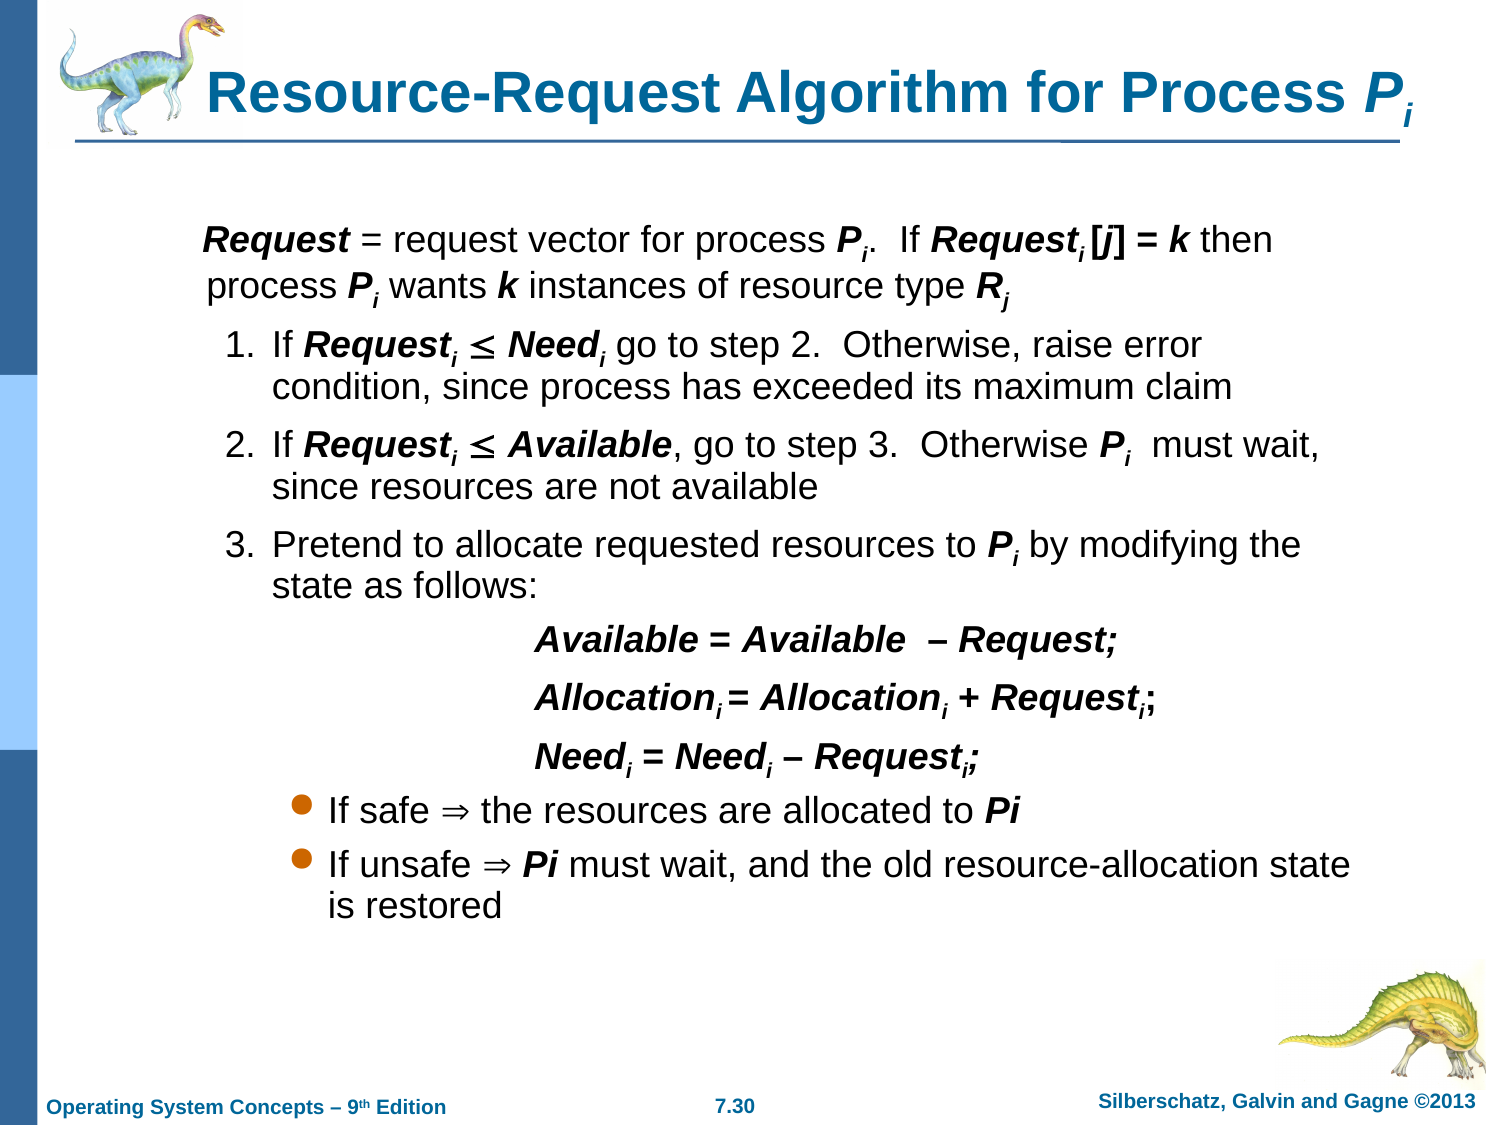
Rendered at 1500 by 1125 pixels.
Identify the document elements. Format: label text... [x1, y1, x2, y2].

picture [1275, 959, 1486, 1090]
title Resource-Request Algorithm for Process Pi [159, 66, 1460, 142]
picture [46, 0, 243, 149]
list Request = request vector for process Pi. If Requesti [j] = k then process Pi wants k instances of resource type Rj 1. If Requesti  Needi go to step 2. Otherwise, raise error condition, since process has exceeded its maximum claim 2. If Requesti  Available, go to step 3. Otherwise Pi must wait, since resources are not available 3. Pretend to allocate requested resources to Pi by modifying the state as follows: Available = Available – Request; Allocationi = Allocationi + Requesti; Needi = Needi – Requesti; If safe  the resources are allocated to Pi If unsafe  Pi must wait, and the old resource-allocation state is restored [134, 208, 1389, 978]
